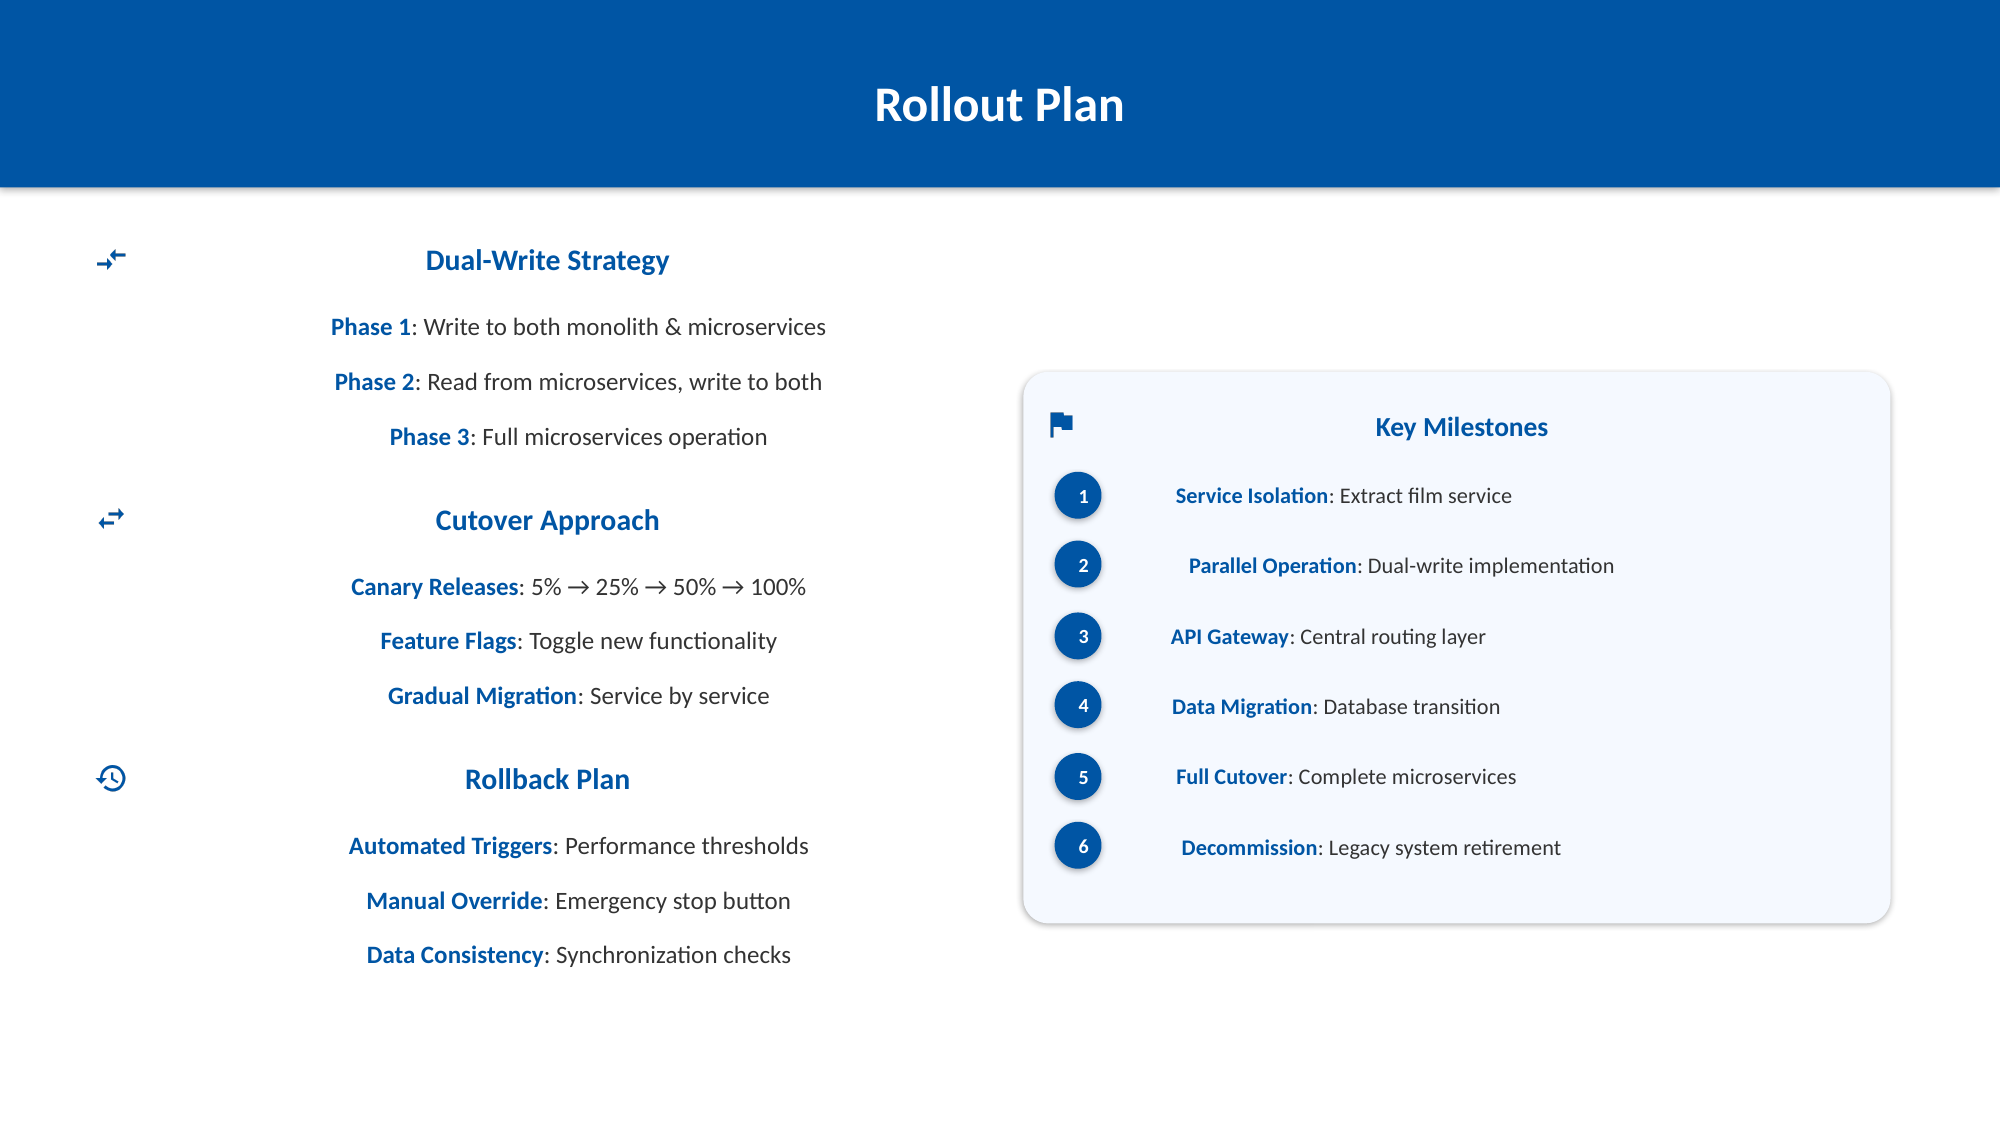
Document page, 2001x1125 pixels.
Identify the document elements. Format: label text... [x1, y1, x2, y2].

text_box Rollout Plan [862, 62, 1138, 141]
text_box 1 [1066, 474, 1101, 517]
text_box [1022, 371, 1892, 925]
text_box Automated Triggers: Performance thresholds [318, 820, 822, 869]
text_box [1053, 821, 1090, 867]
text_box [1053, 471, 1090, 517]
text_box Phase 1: Write to both monolith & microservices [301, 301, 840, 350]
text_box [0, 0, 2000, 188]
text_box Phase 3: Full microservices operation [359, 411, 781, 459]
text_box Phase 2: Read from microservices, write to both [304, 356, 836, 405]
text_box Data Migration: Database transition [1160, 683, 1514, 728]
text_box 3 [1066, 615, 1101, 657]
text_box Canary Releases: 5% → 25% → 50% → 100% [321, 561, 820, 609]
text_box [1053, 611, 1091, 661]
text_box Parallel Operation: Dual-write implementation [1177, 542, 1628, 588]
text_box 4 [1066, 683, 1101, 726]
text_box Full Cutover: Complete microservices [1164, 753, 1530, 799]
text_box Feature Flags: Toggle new functionality [350, 615, 790, 664]
text_box Decommission: Legacy system retirement [1169, 823, 1575, 869]
picture [91, 247, 130, 272]
text_box Gradual Migration: Service by service [358, 670, 783, 719]
text_box Key Milestones [1353, 399, 1561, 451]
text_box Rollback Plan [442, 750, 643, 805]
picture [91, 506, 130, 531]
text_box Dual-Write Strategy [403, 231, 683, 286]
text_box Cutover Approach [413, 491, 673, 545]
text_box Manual Override: Emergency stop button [336, 875, 804, 924]
text_box API Gateway: Central routing layer [1158, 612, 1499, 658]
text_box 2 [1066, 543, 1101, 585]
text_box [1053, 755, 1090, 801]
text_box [1053, 683, 1090, 729]
picture [91, 763, 130, 793]
text_box Service Isolation: Extract film service [1163, 472, 1526, 517]
text_box 5 [1066, 755, 1101, 798]
text_box Data Consistency: Synchronization checks [336, 930, 804, 978]
text_box 6 [1066, 824, 1101, 867]
picture [1041, 410, 1080, 440]
text_box [1053, 539, 1091, 589]
